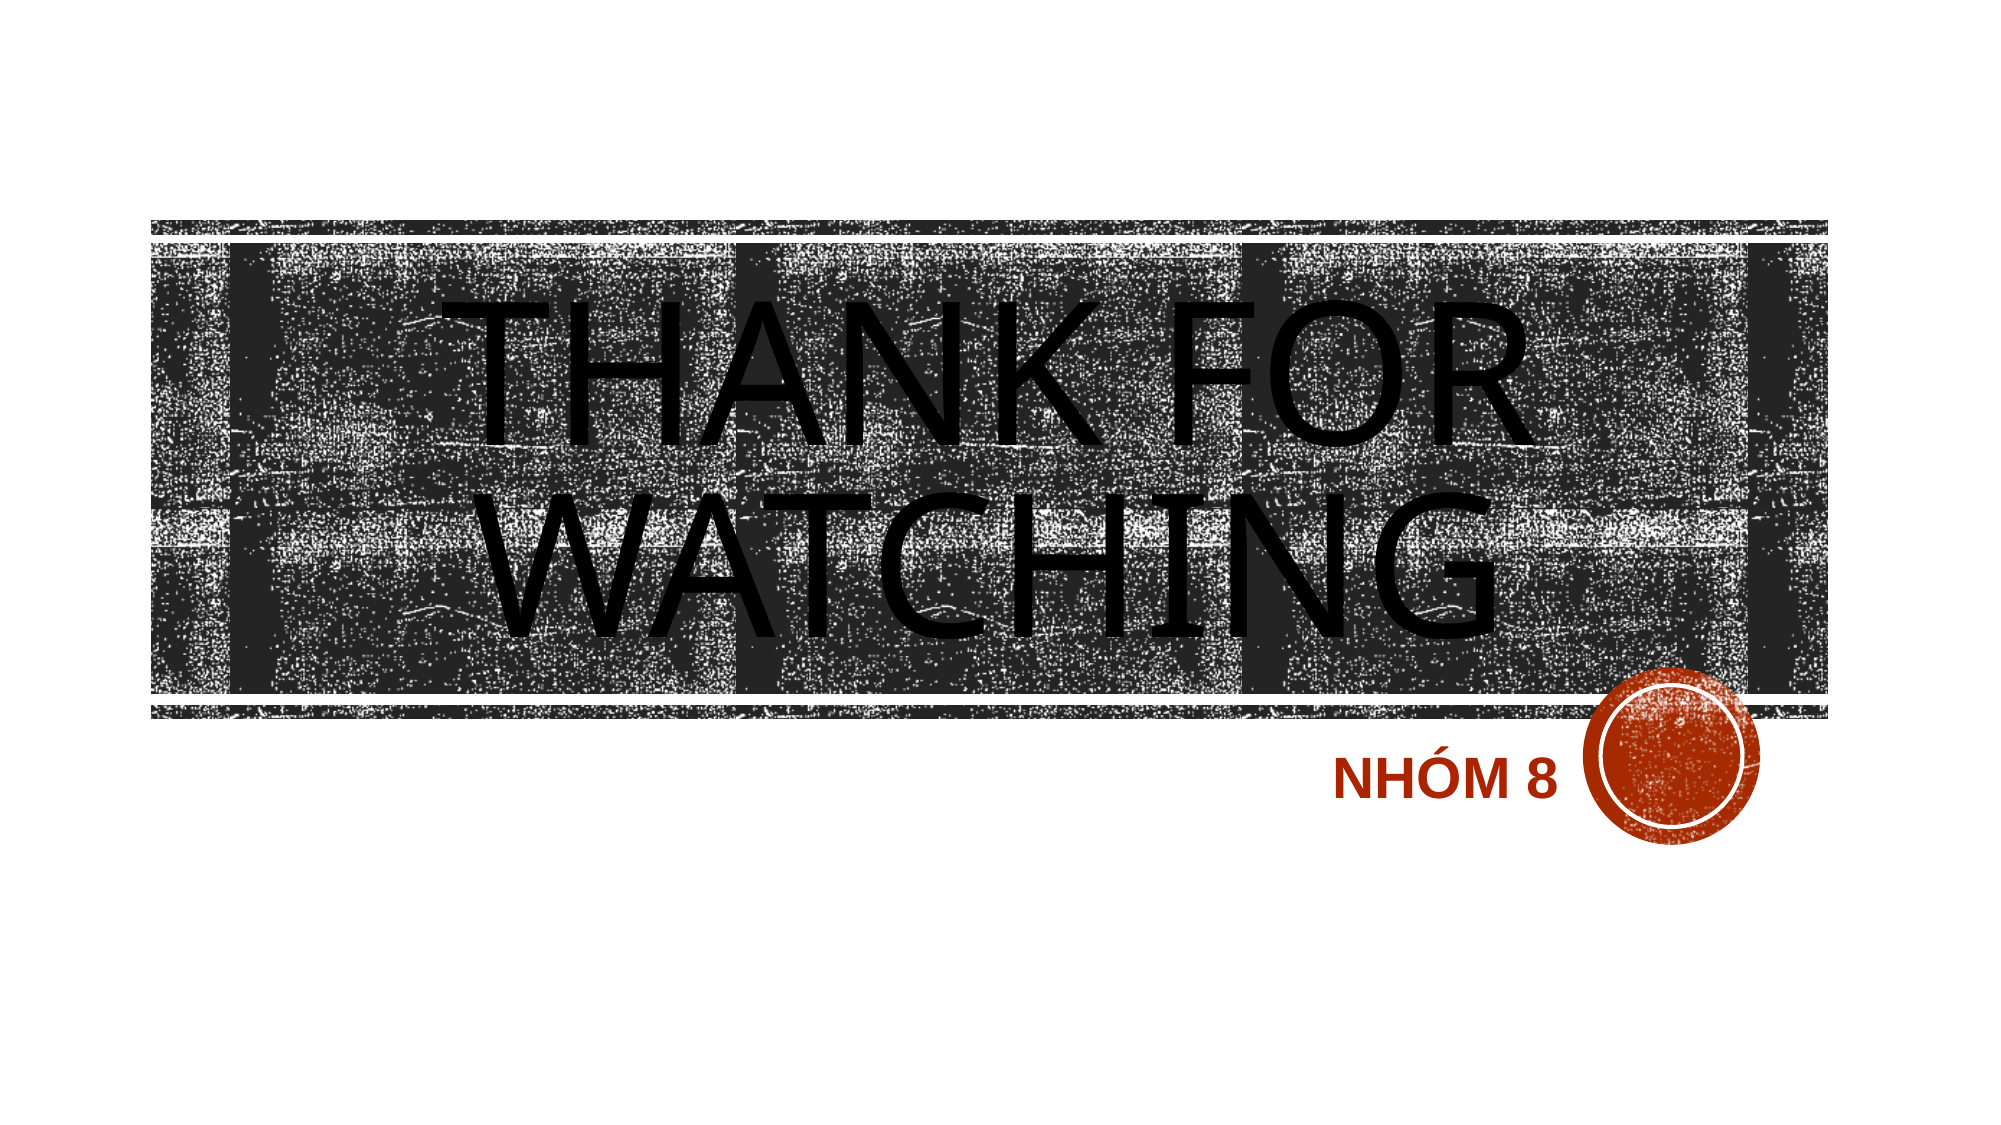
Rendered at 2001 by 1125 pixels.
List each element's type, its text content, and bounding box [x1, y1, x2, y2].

text_box NHÓM 8 [1318, 732, 1602, 818]
title Thank for watching [172, 234, 1808, 733]
